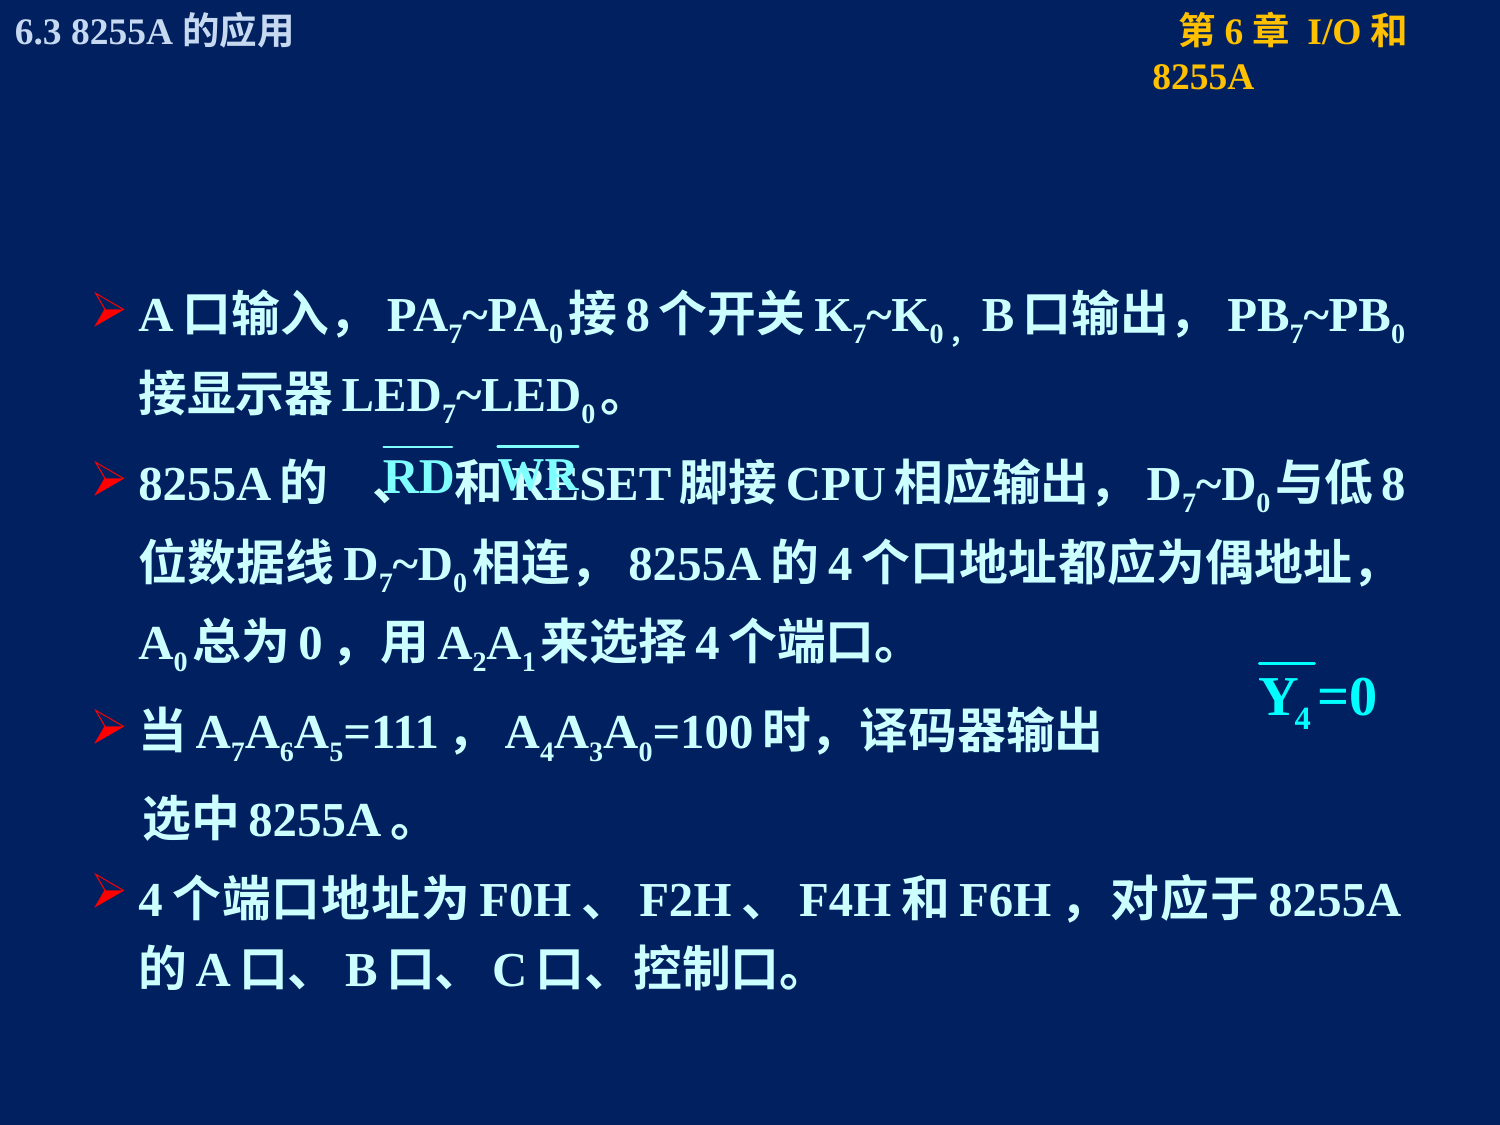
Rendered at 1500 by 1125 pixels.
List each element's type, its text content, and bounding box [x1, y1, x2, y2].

list A口输入，PA7~PA0接8个开关K7~K0，B口输出，PB7~PB0接显示器LED7~LED0。 8255A的 、 和RESET脚接CPU相应输出，D7~D0与低8位数据线D7~D0相连，8255A的4个口地址都应为偶地址，A0总为0，用A2A1来选择4个端口。 当A7A6A5=111，A4A3A0=100时，译码器输出 选中8255A。 4个端口地址为F0H、F2H、F4H和F6H，对应于8255A的A口、B口、C口、控制口。 [75, 262, 1425, 1005]
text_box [1249, 649, 1387, 744]
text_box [489, 435, 588, 503]
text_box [374, 435, 463, 503]
